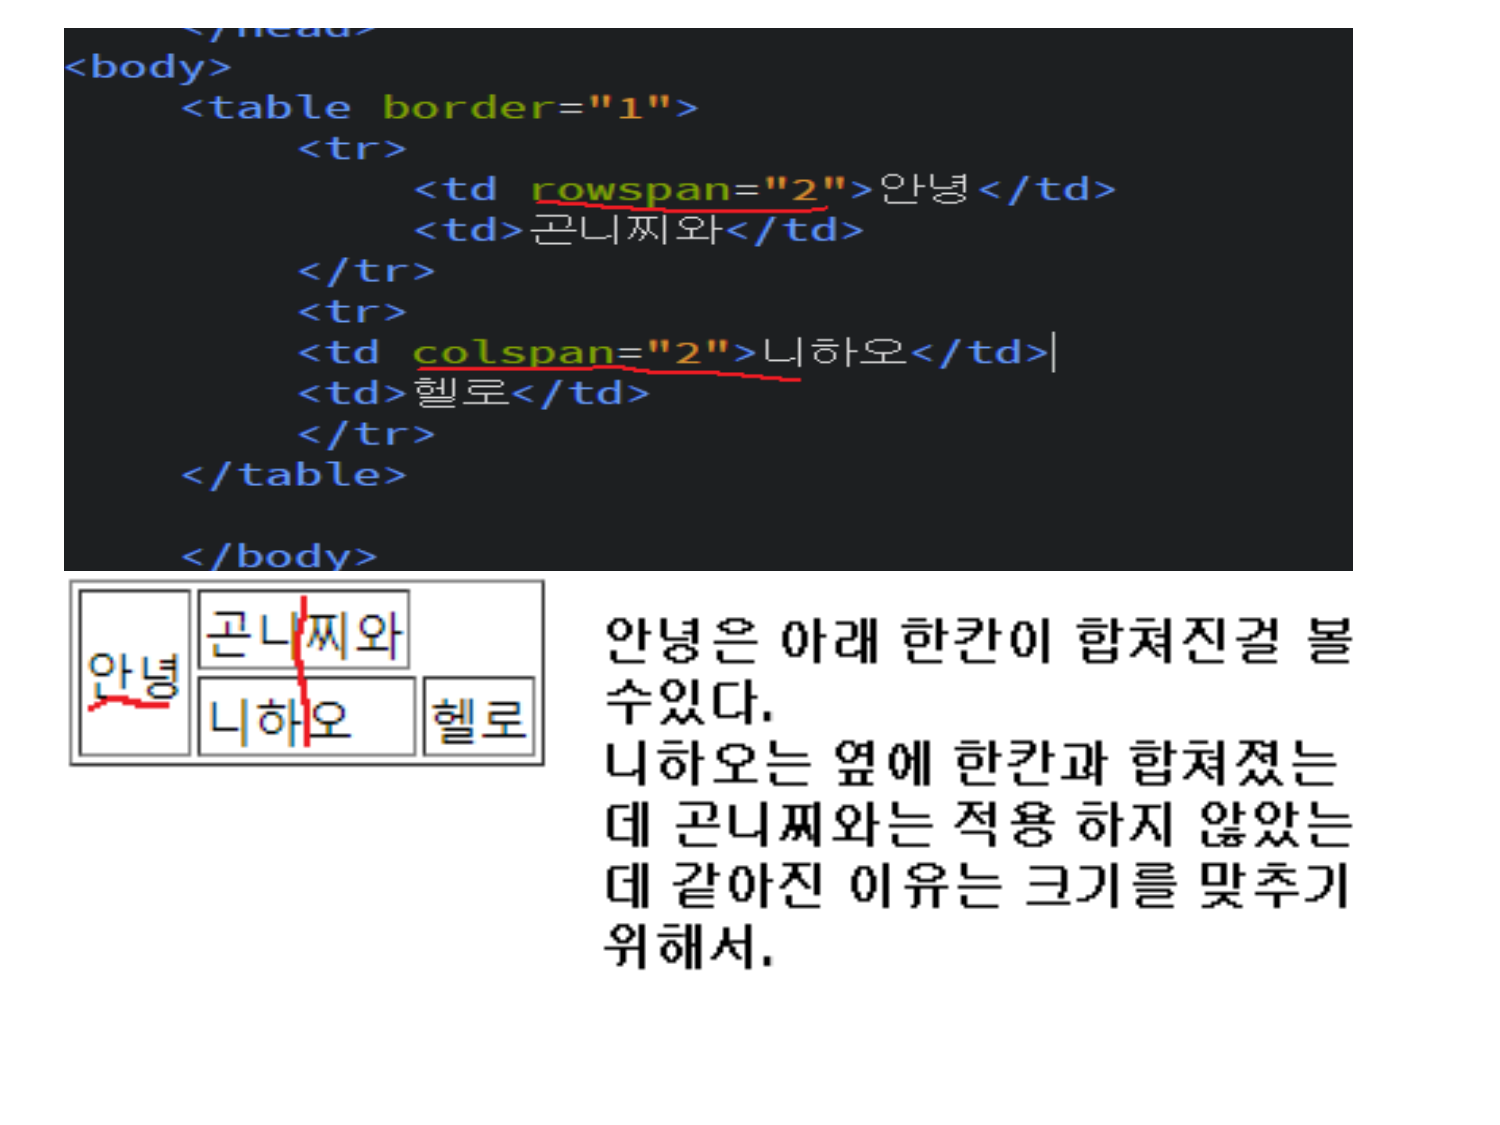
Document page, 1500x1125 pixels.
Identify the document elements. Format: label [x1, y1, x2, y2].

picture [64, 27, 1400, 1083]
